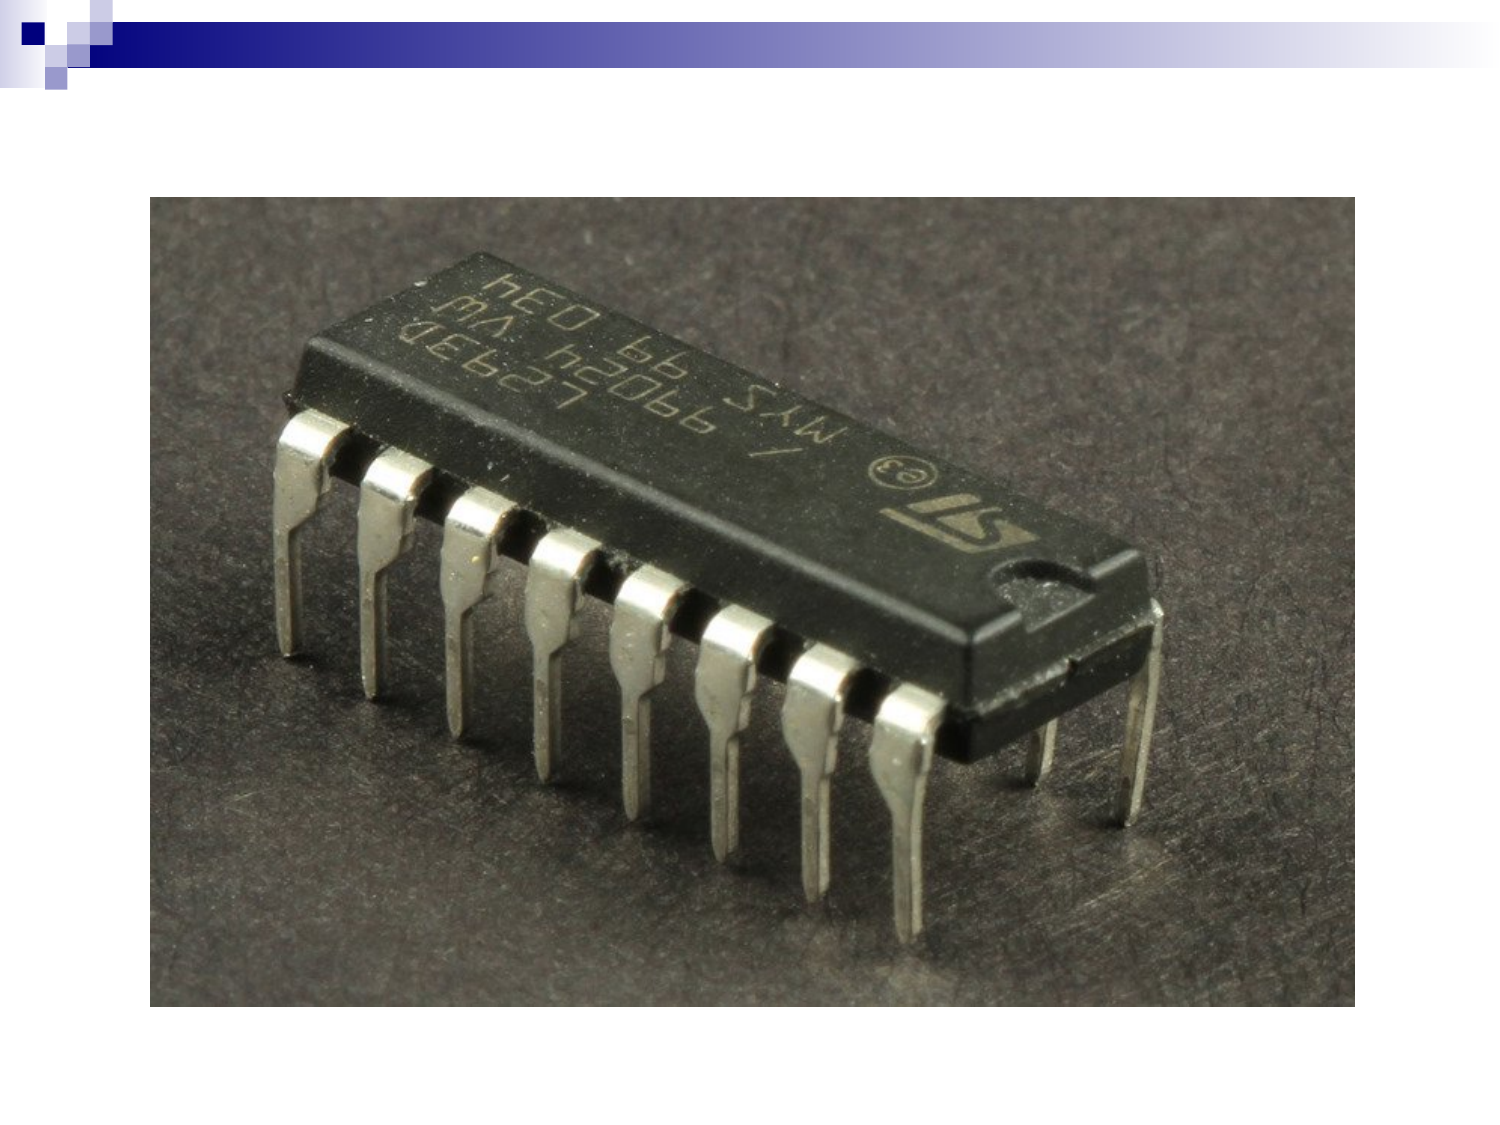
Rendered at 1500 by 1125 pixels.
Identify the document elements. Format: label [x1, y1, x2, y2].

picture [149, 196, 1355, 1008]
